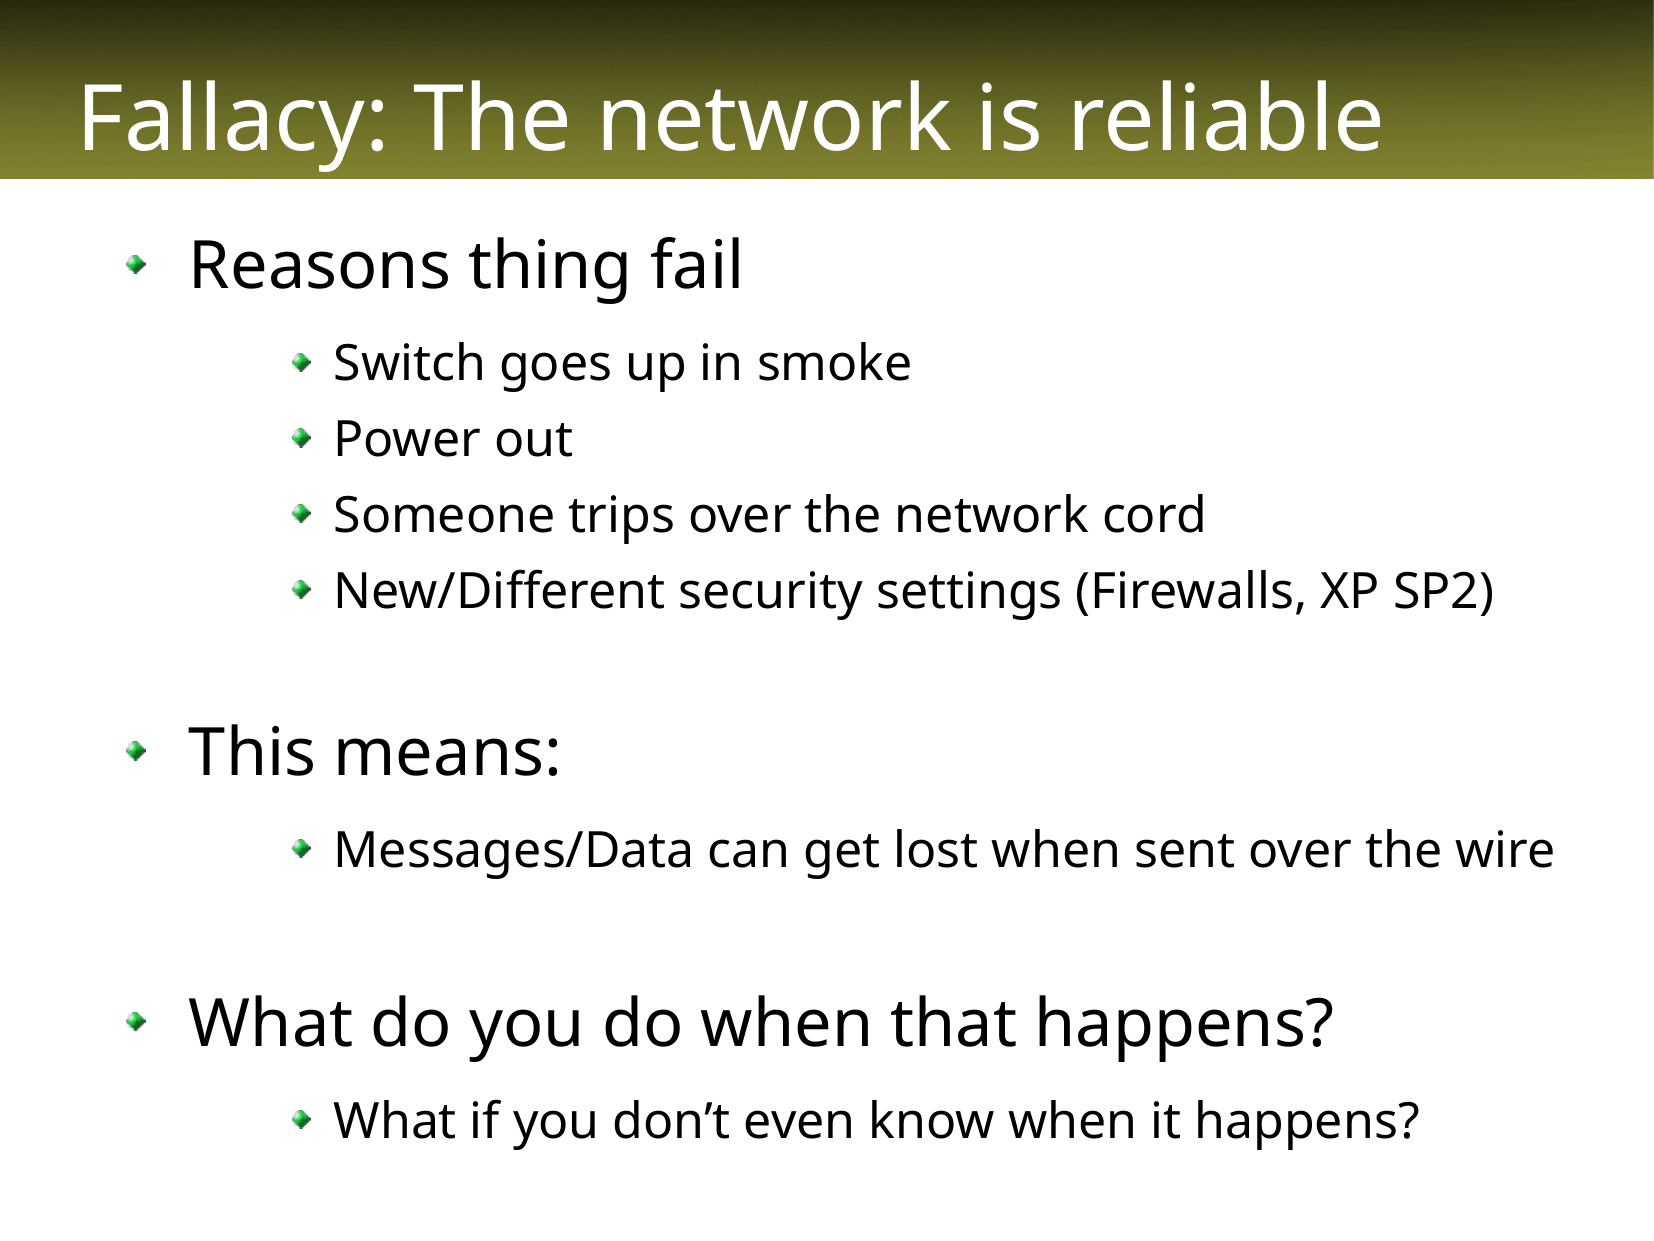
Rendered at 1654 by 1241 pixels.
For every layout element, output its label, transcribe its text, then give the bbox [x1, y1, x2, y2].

picture [126, 255, 146, 274]
picture [0, 0, 1654, 179]
picture [292, 839, 311, 858]
title Fallacy: The network is reliable [76, 58, 1654, 178]
picture [292, 504, 311, 523]
picture [126, 741, 146, 761]
picture [292, 428, 311, 448]
picture [292, 353, 311, 372]
picture [126, 1012, 146, 1031]
picture [292, 580, 311, 599]
list Reasons thing fail Switch goes up in smoke Power out Someone trips over the network cord New/Different security settings (Firewalls, XP SP2) This means: Messages/Data can get lost when sent over the wire What do you do when that happens? What if you don’t even know when it happens? [126, 226, 1613, 1241]
picture [292, 1110, 311, 1129]
